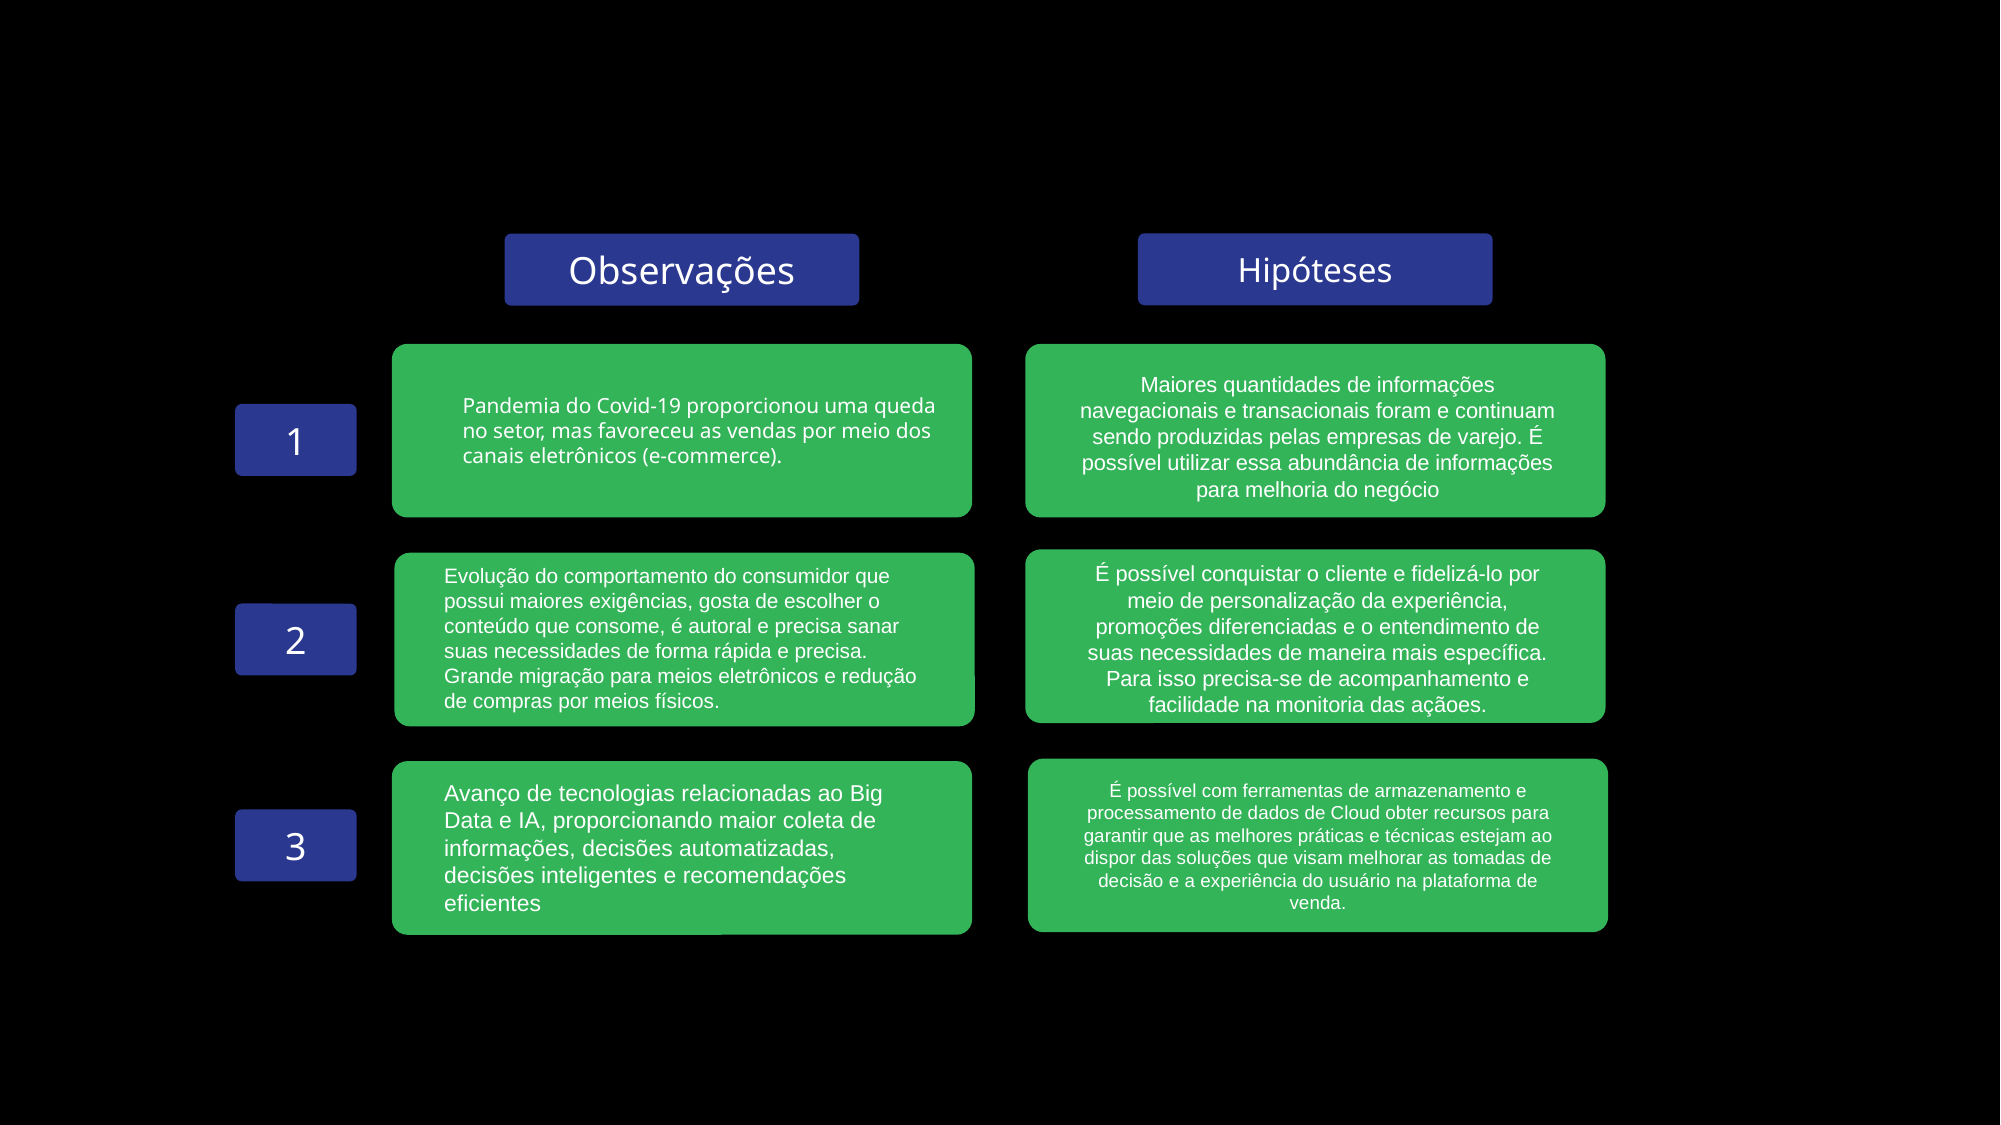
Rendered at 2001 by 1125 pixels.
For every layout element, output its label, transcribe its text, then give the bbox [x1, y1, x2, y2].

text_box Evolução do comportamento do consumidor que possui maiores exigências, gosta de escolher o conteúdo que consome, é autoral e precisa sanar suas necessidades de forma rápida e precisa. Grande migração para meios eletrônicos e redução de compras por meios físicos. [429, 555, 940, 721]
text_box Maiores quantidades de informações navegacionais e transacionais foram e continuam sendo produzidas pelas empresas de varejo. É possível utilizar essa abundância de informações para melhoria do negócio [1062, 362, 1573, 509]
text_box Hipóteses [1136, 232, 1494, 307]
text_box [390, 760, 974, 936]
text_box [393, 551, 976, 728]
text_box 2 [234, 602, 358, 677]
text_box É possível com ferramentas de armazenamento e processamento de dados de Cloud obter recursos para garantir que as melhores práticas e técnicas estejam ao dispor das soluções que visam melhorar as tomadas de decisão e a experiência do usuário na plataforma de venda. [1062, 770, 1573, 921]
text_box 3 [234, 808, 358, 883]
text_box Avanço de tecnologias relacionadas ao Big Data e IA, proporcionando maior coleta de informações, decisões automatizadas, decisões inteligentes e recomendações eficientes [429, 770, 940, 923]
text_box 1 [234, 402, 358, 477]
text_box Pandemia do Covid-19 proporcionou uma queda no setor, mas favoreceu as vendas por meio dos canais eletrônicos (e-commerce). [447, 385, 958, 475]
text_box [1024, 548, 1607, 725]
text_box É possível conquistar o cliente e fidelizá-lo por meio de personalização da experiência, promoções diferenciadas e o entendimento de suas necessidades de maneira mais específica. Para isso precisa-se de acompanhamento e facilidade na monitoria das açãoes. [1062, 552, 1573, 725]
text_box [390, 342, 974, 519]
text_box Observações [503, 232, 861, 307]
text_box [1026, 757, 1610, 934]
text_box [1024, 342, 1607, 519]
